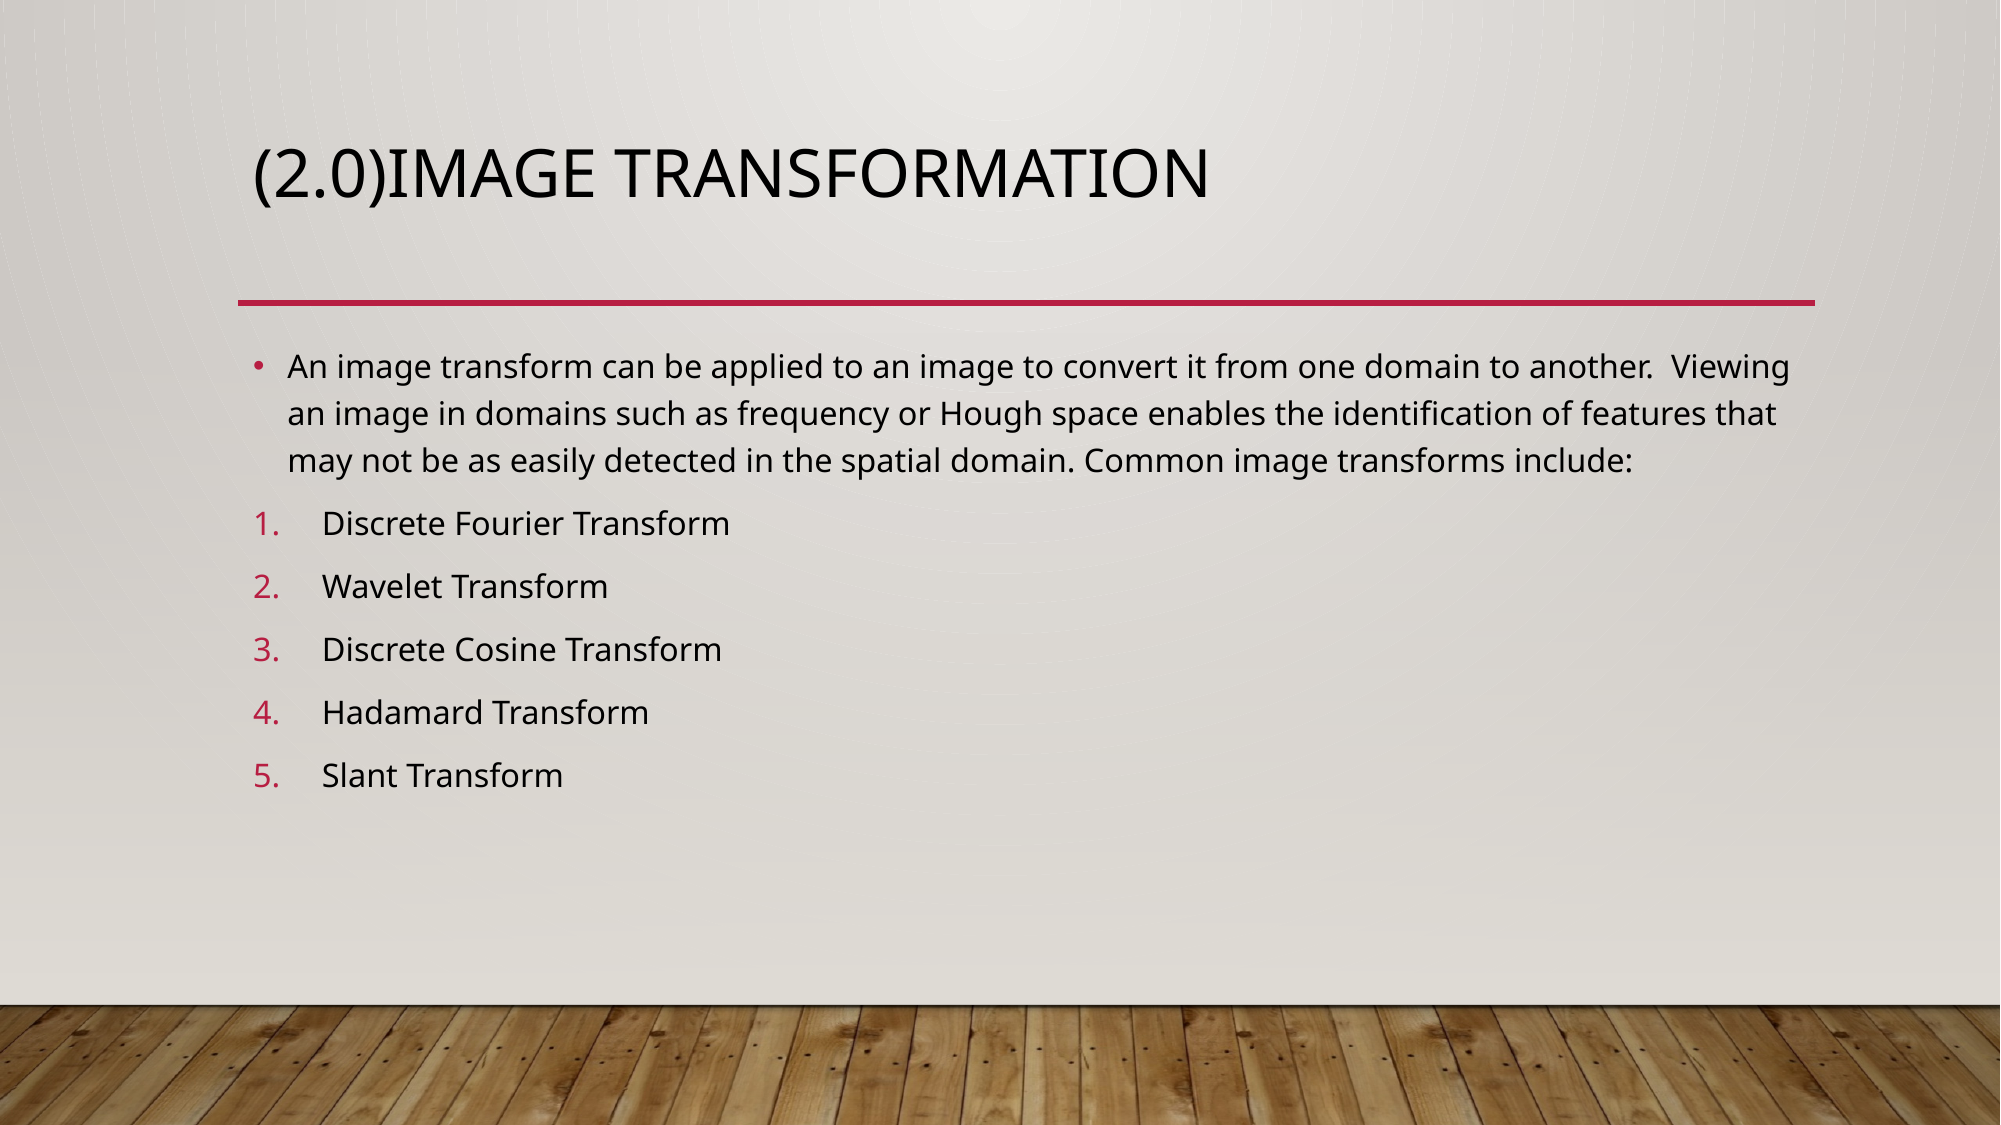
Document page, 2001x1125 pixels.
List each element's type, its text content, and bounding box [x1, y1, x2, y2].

title (2.0)IMAGE TRANSFORMATION [238, 131, 1814, 305]
list An image transform can be applied to an image to convert it from one domain to another. Viewing an image in domains such as frequency or Hough space enables the identification of features that may not be as easily detected in the spatial domain. Common image transforms include: Discrete Fourier Transform Wavelet Transform Discrete Cosine Transform Hadamard Transform Slant Transform [238, 330, 1814, 897]
picture [0, 1005, 2000, 1125]
